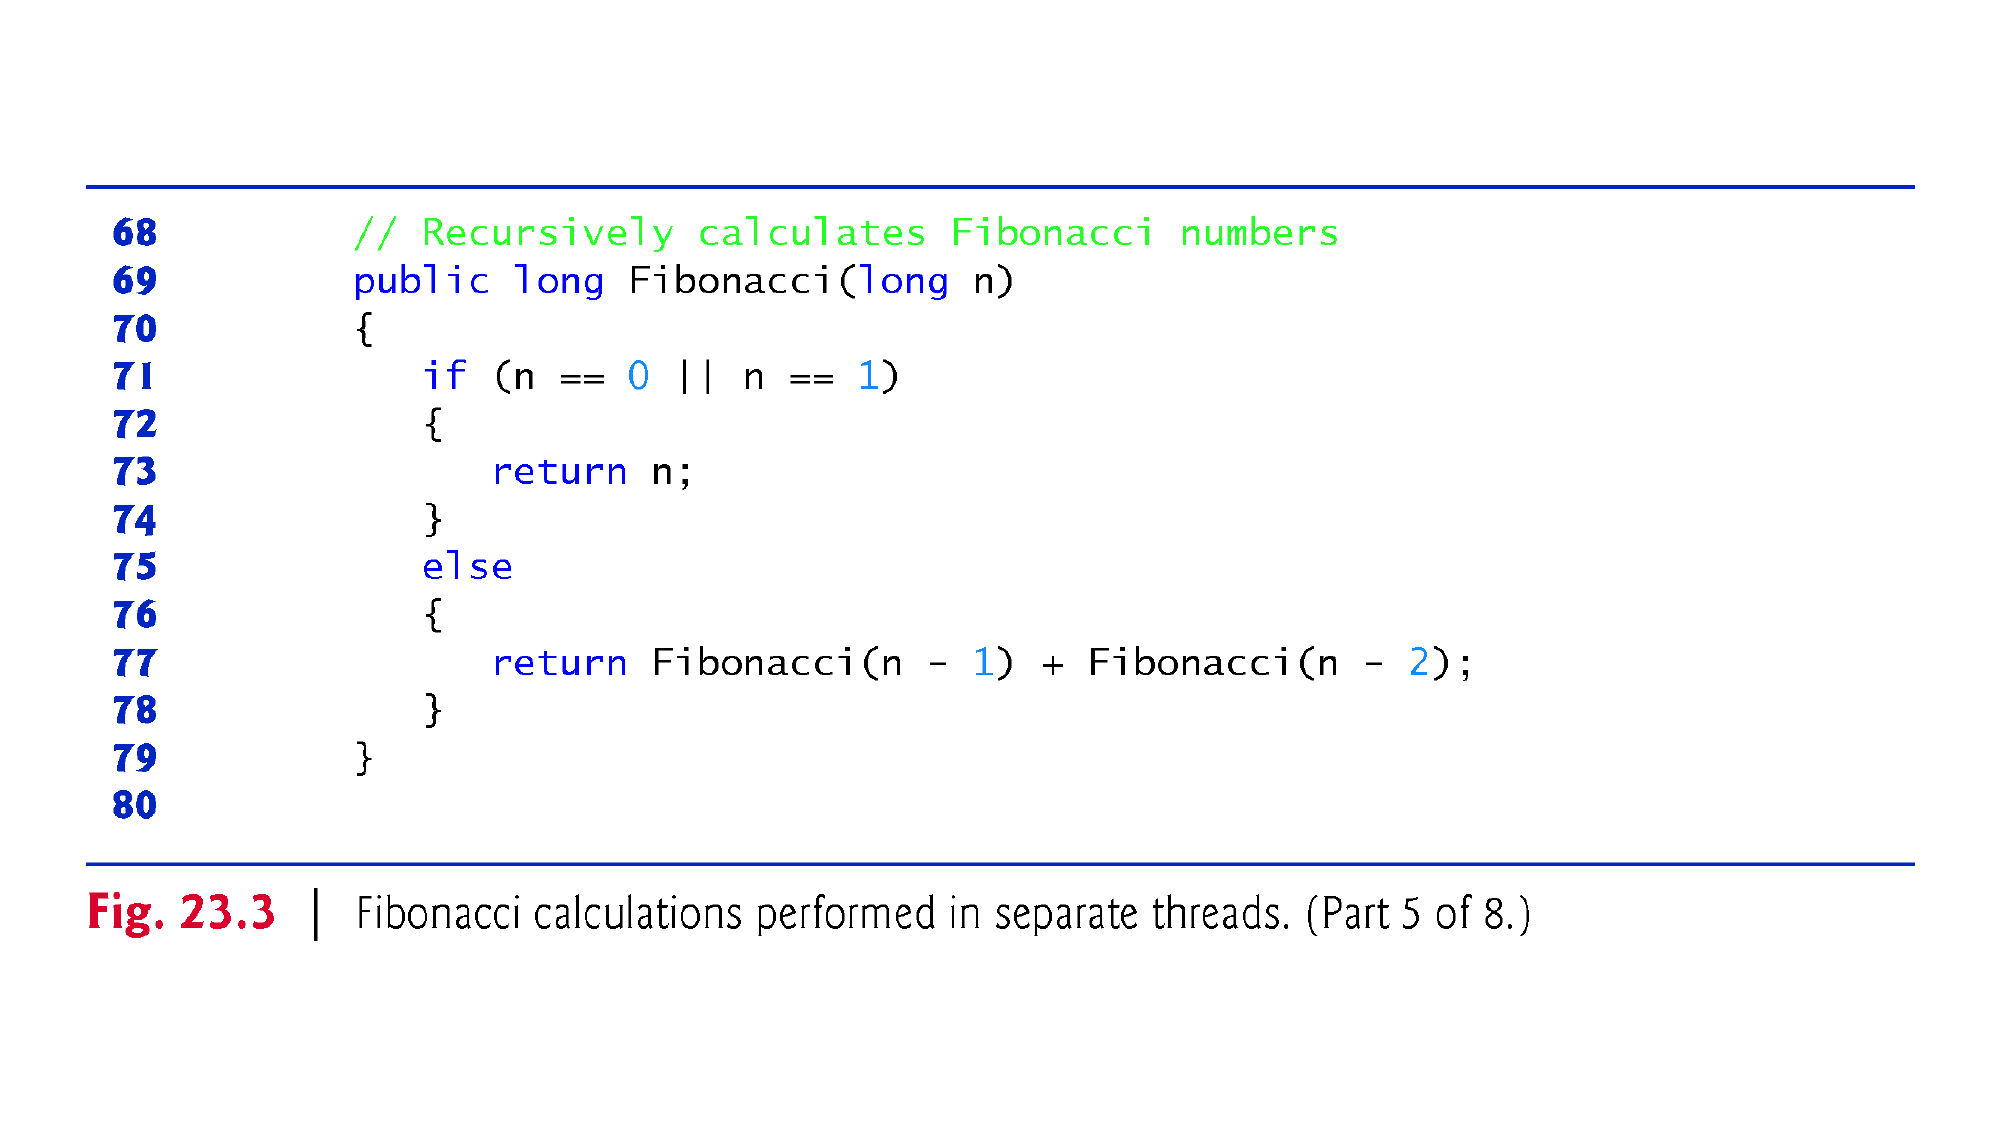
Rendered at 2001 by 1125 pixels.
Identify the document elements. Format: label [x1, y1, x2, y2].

picture [0, 99, 2000, 1026]
